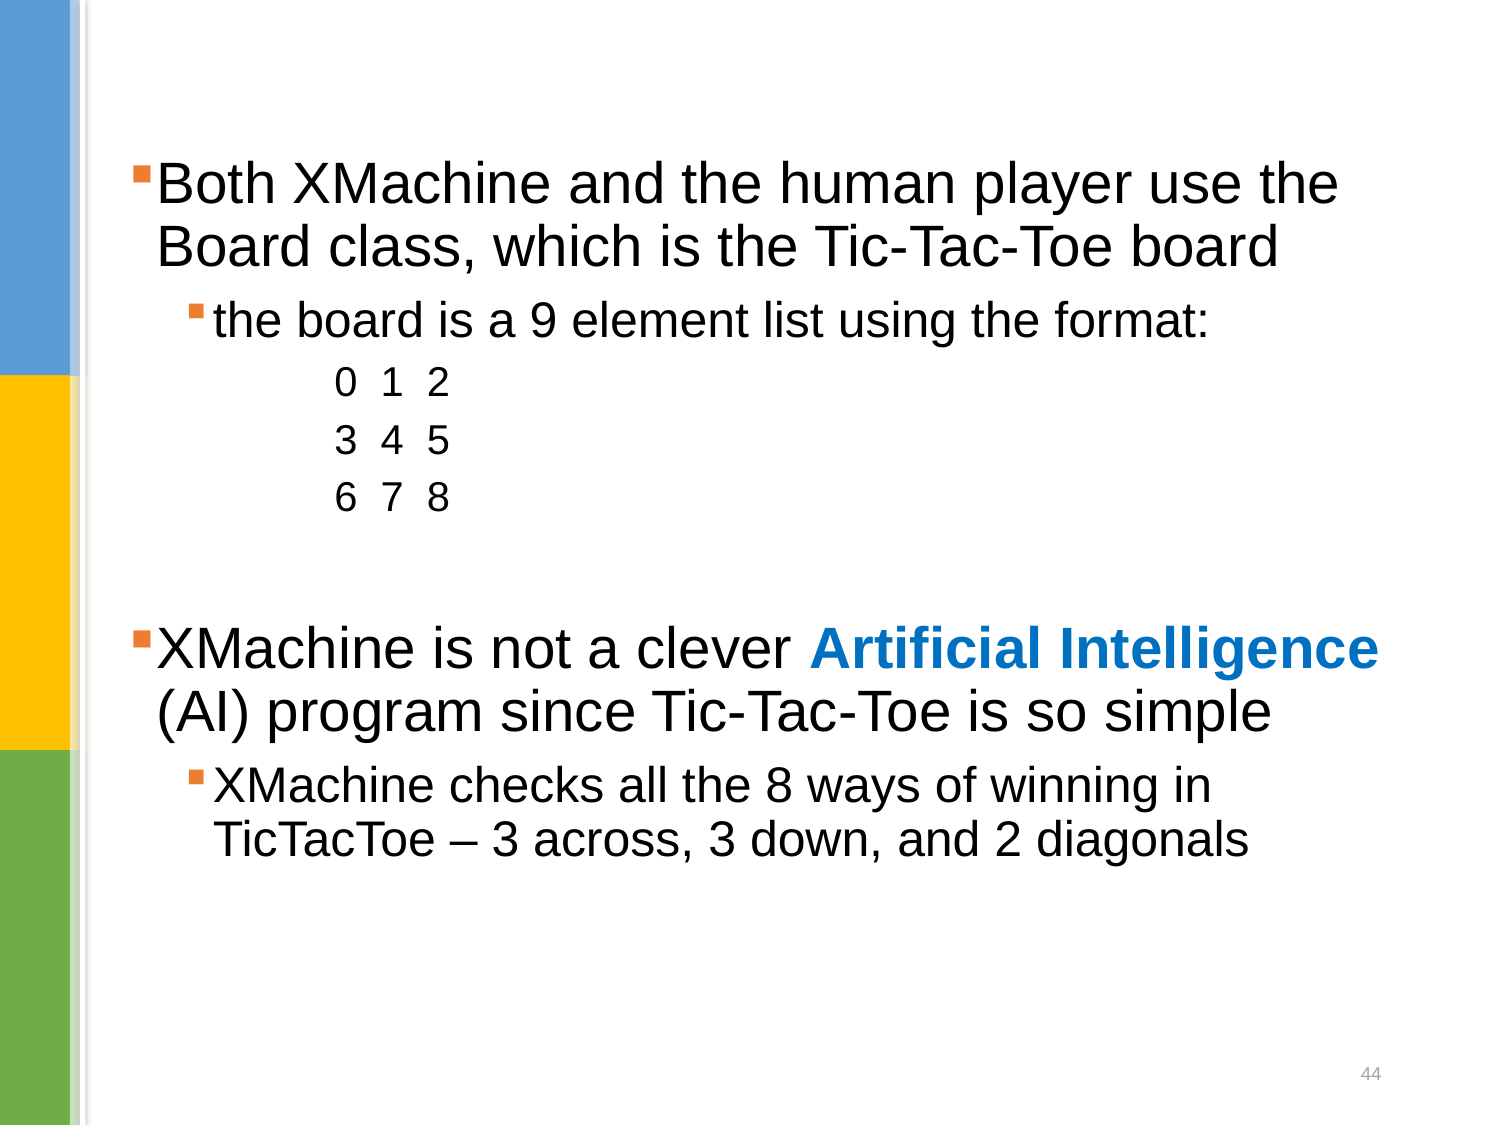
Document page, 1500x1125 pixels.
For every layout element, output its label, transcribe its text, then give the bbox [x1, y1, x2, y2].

list Both XMachine and the human player use the Board class, which is the Tic-Tac-Toe board the board is a 9 element list using the format: 0 1 2 3 4 5 6 7 8 XMachine is not a clever Artificial Intelligence (AI) program since Tic-Tac-Toe is so simple XMachine checks all the 8 ways of winning in TicTacToe – 3 across, 3 down, and 2 diagonals [113, 145, 1408, 973]
slide_number 44 [993, 1042, 1397, 1103]
